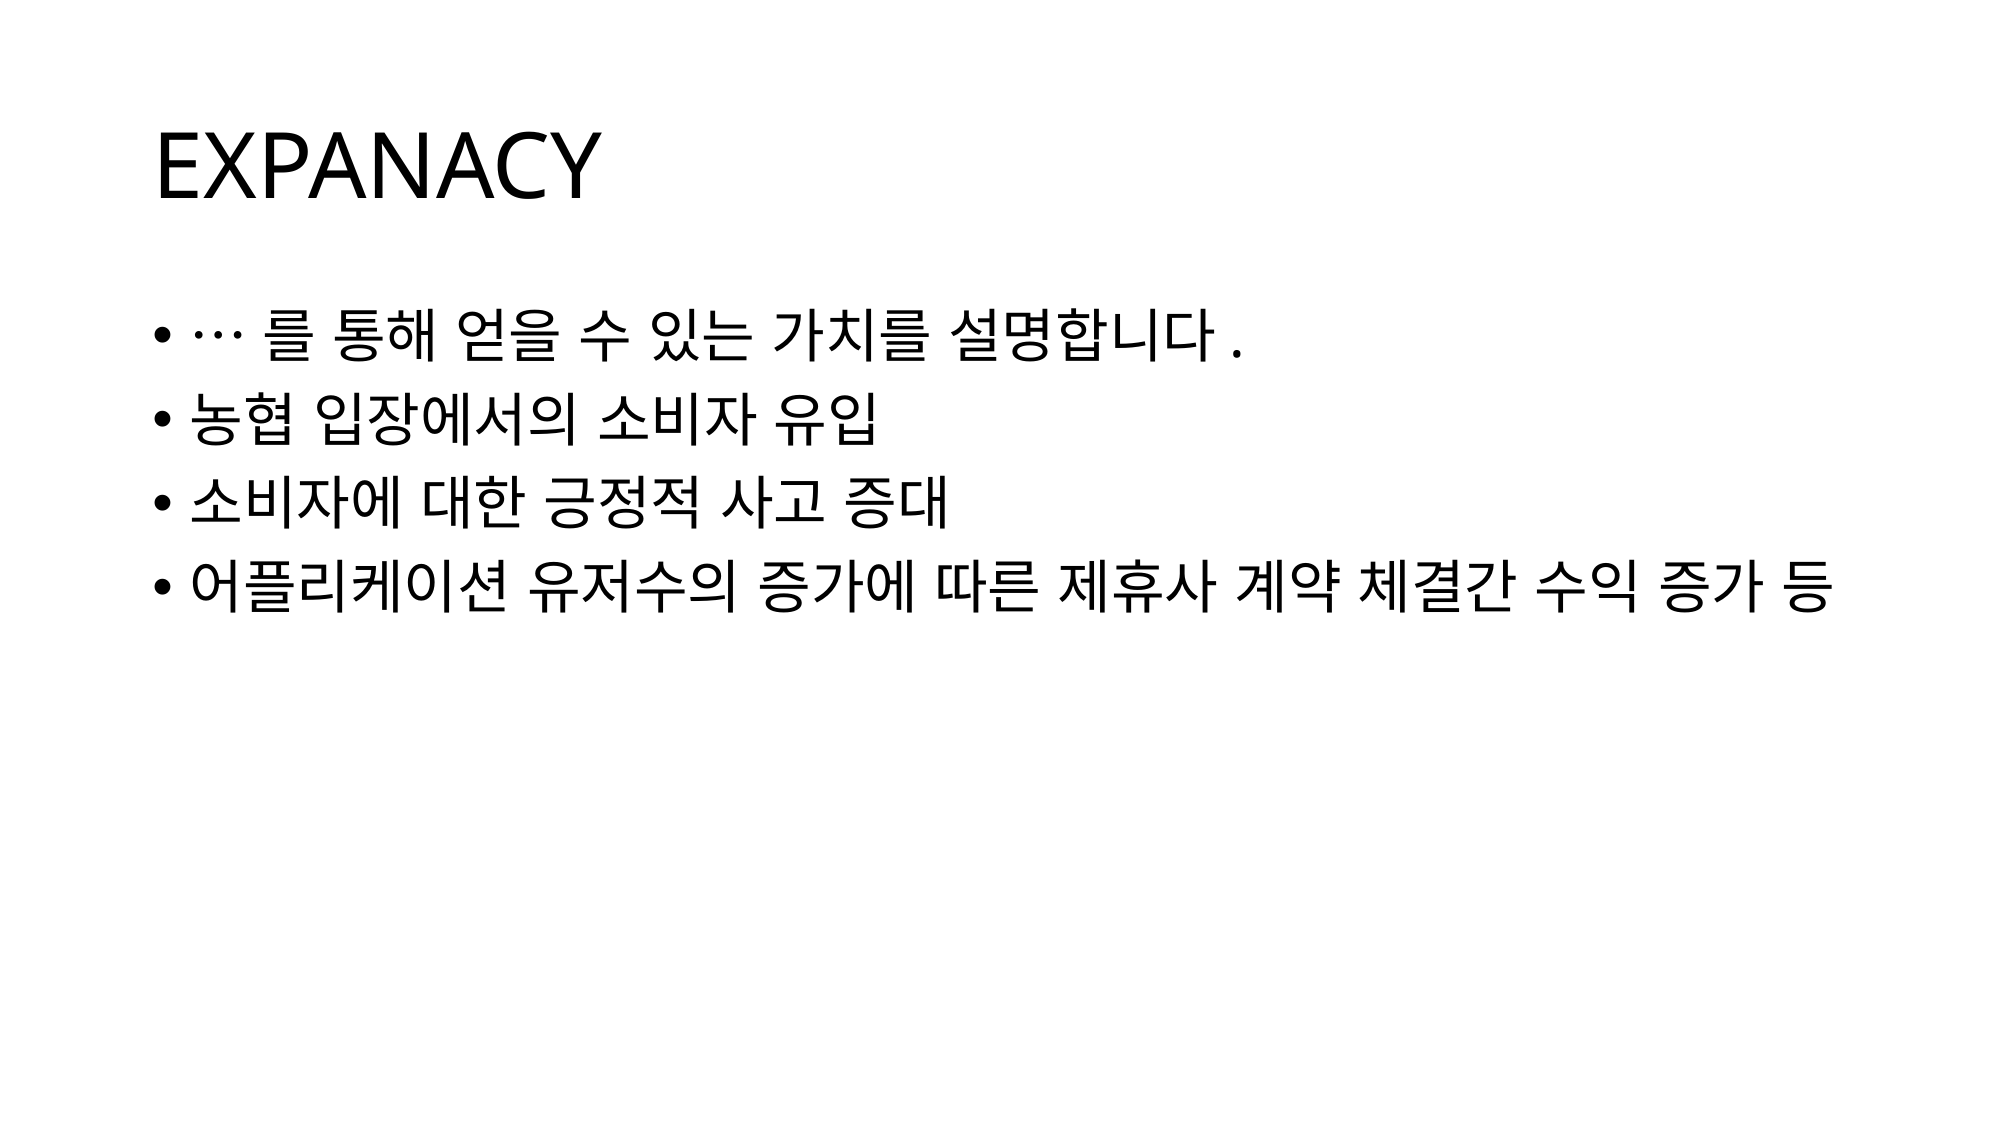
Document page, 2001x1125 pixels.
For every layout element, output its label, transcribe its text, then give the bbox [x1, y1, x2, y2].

list …를 통해 얻을 수 있는 가치를 설명합니다. 농협 입장에서의 소비자 유입 소비자에 대한 긍정적 사고 증대 어플리케이션 유저수의 증가에 따른 제휴사 계약 체결간 수익 증가 등 [137, 299, 1863, 1014]
title EXPANACY [137, 59, 1863, 278]
